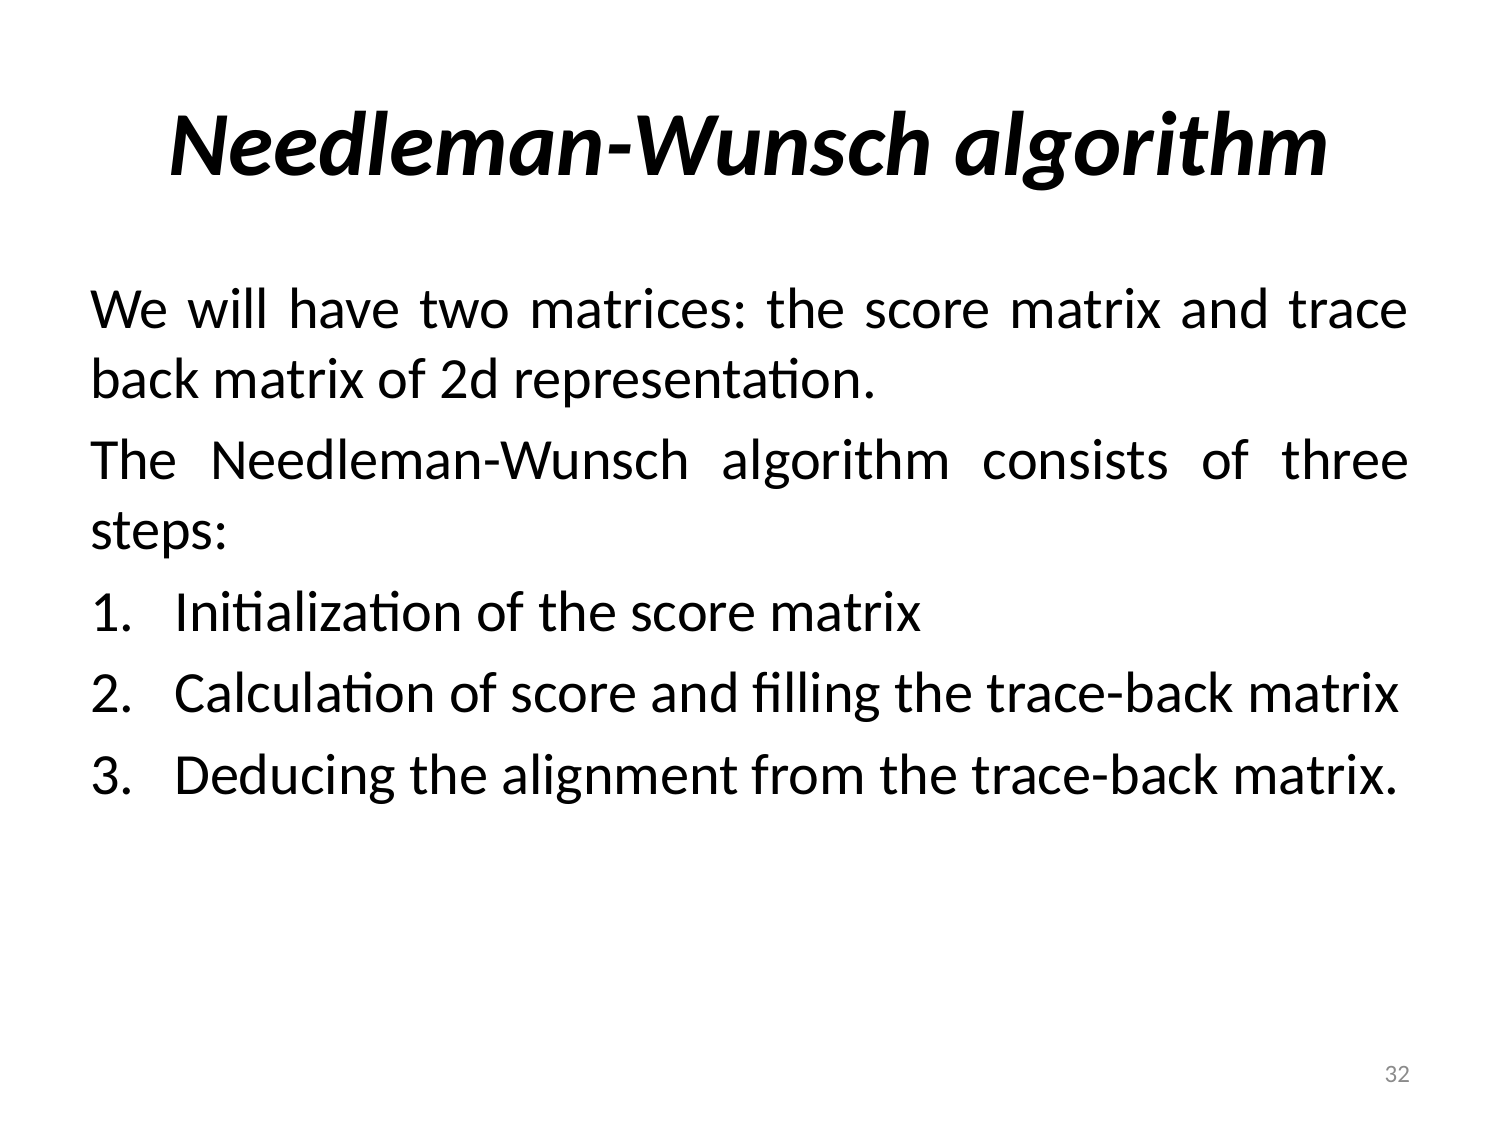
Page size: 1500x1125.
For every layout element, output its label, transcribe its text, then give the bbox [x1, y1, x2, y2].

title Needleman-Wunsch algorithm [75, 45, 1425, 233]
list We will have two matrices: the score matrix and trace back matrix of 2d representation. The Needleman-Wunsch algorithm consists of three steps: Initialization of the score matrix Calculation of score and filling the trace-back matrix Deducing the alignment from the trace-back matrix. [75, 262, 1425, 1005]
slide_number 32 [1074, 1042, 1425, 1103]
